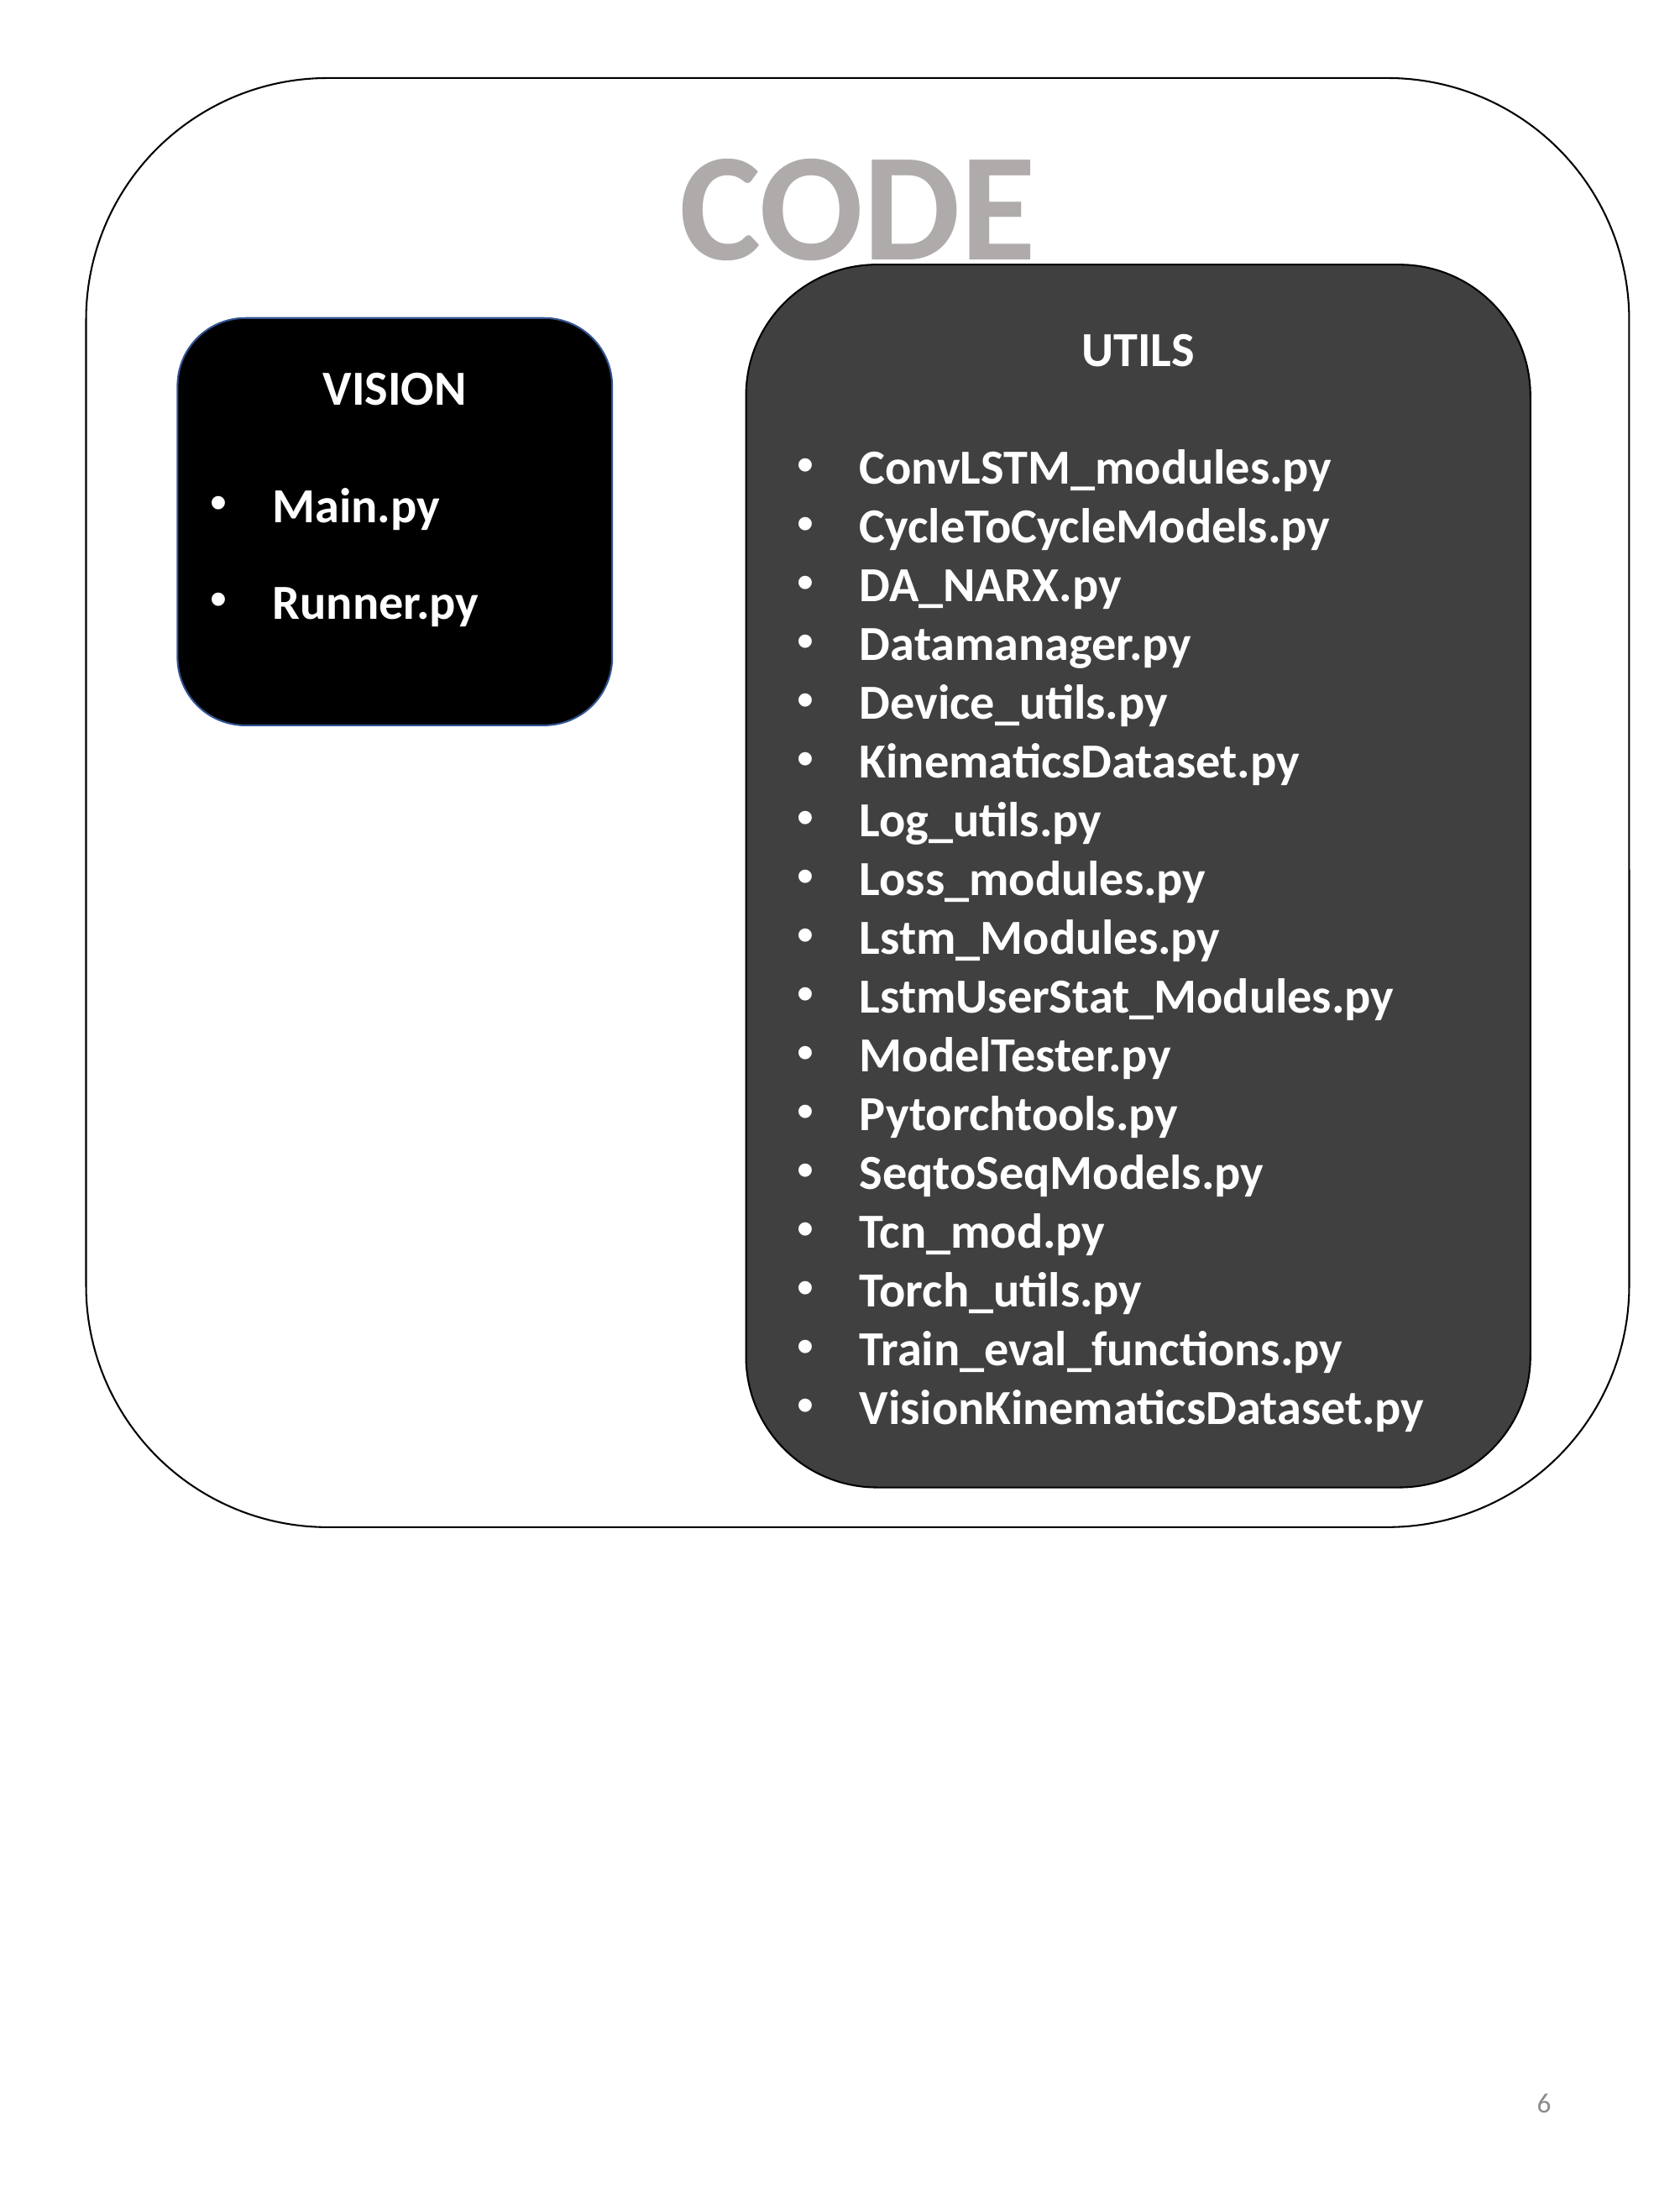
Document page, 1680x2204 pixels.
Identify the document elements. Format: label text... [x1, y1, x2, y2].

text_box UTILS ConvLSTM_modules.py CycleToCycleModels.py DA_NARX.py Datamanager.py Device_utils.py KinematicsDataset.py Log_utils.py Loss_modules.py Lstm_Modules.py LstmUserStat_Modules.py ModelTester.py Pytorchtools.py SeqtoSeqModels.py Tcn_mod.py Torch_utils.py Train_eval_functions.py VisionKinematicsDataset.py [745, 264, 1531, 1489]
text_box VISION Main.py Runner.py [176, 317, 614, 726]
slide_number 6 [1185, 2043, 1564, 2160]
text_box CODE [85, 76, 1630, 1528]
